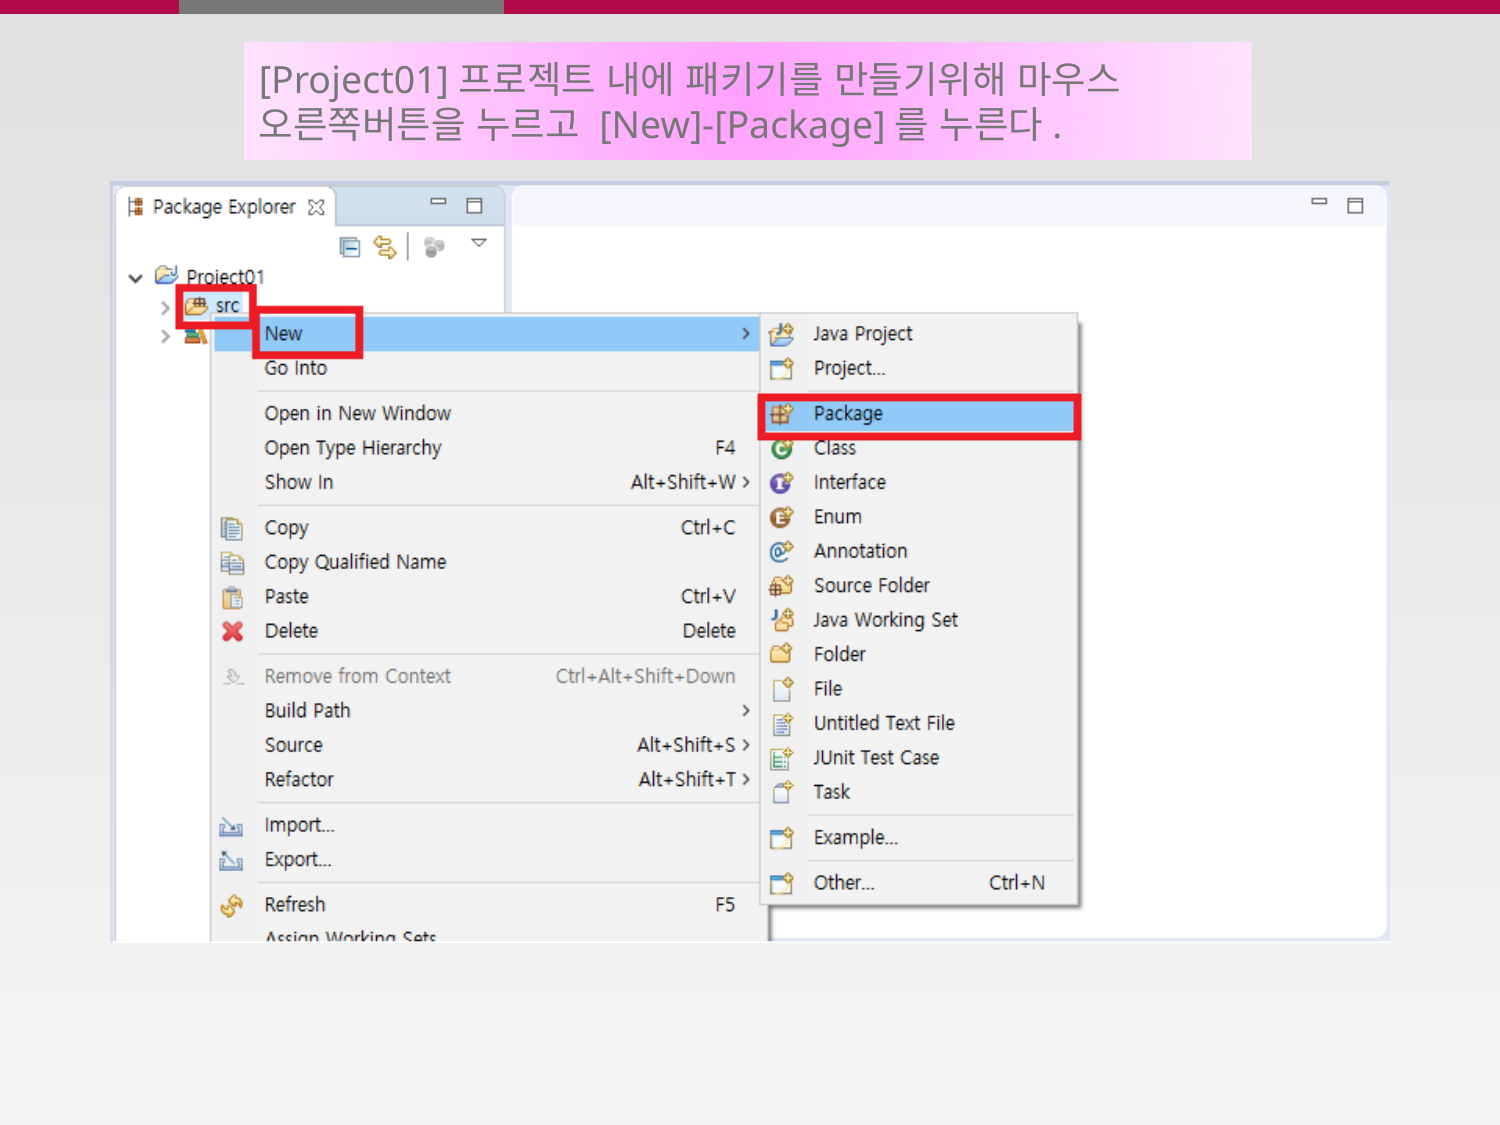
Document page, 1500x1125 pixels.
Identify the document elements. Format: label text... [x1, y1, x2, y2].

picture [109, 180, 1391, 944]
text_box [Project01]프로젝트 내에 패키기를 만들기위해 마우스 오른쪽버튼을 누르고 [New]-[Package]를 누른다. [243, 42, 1252, 160]
